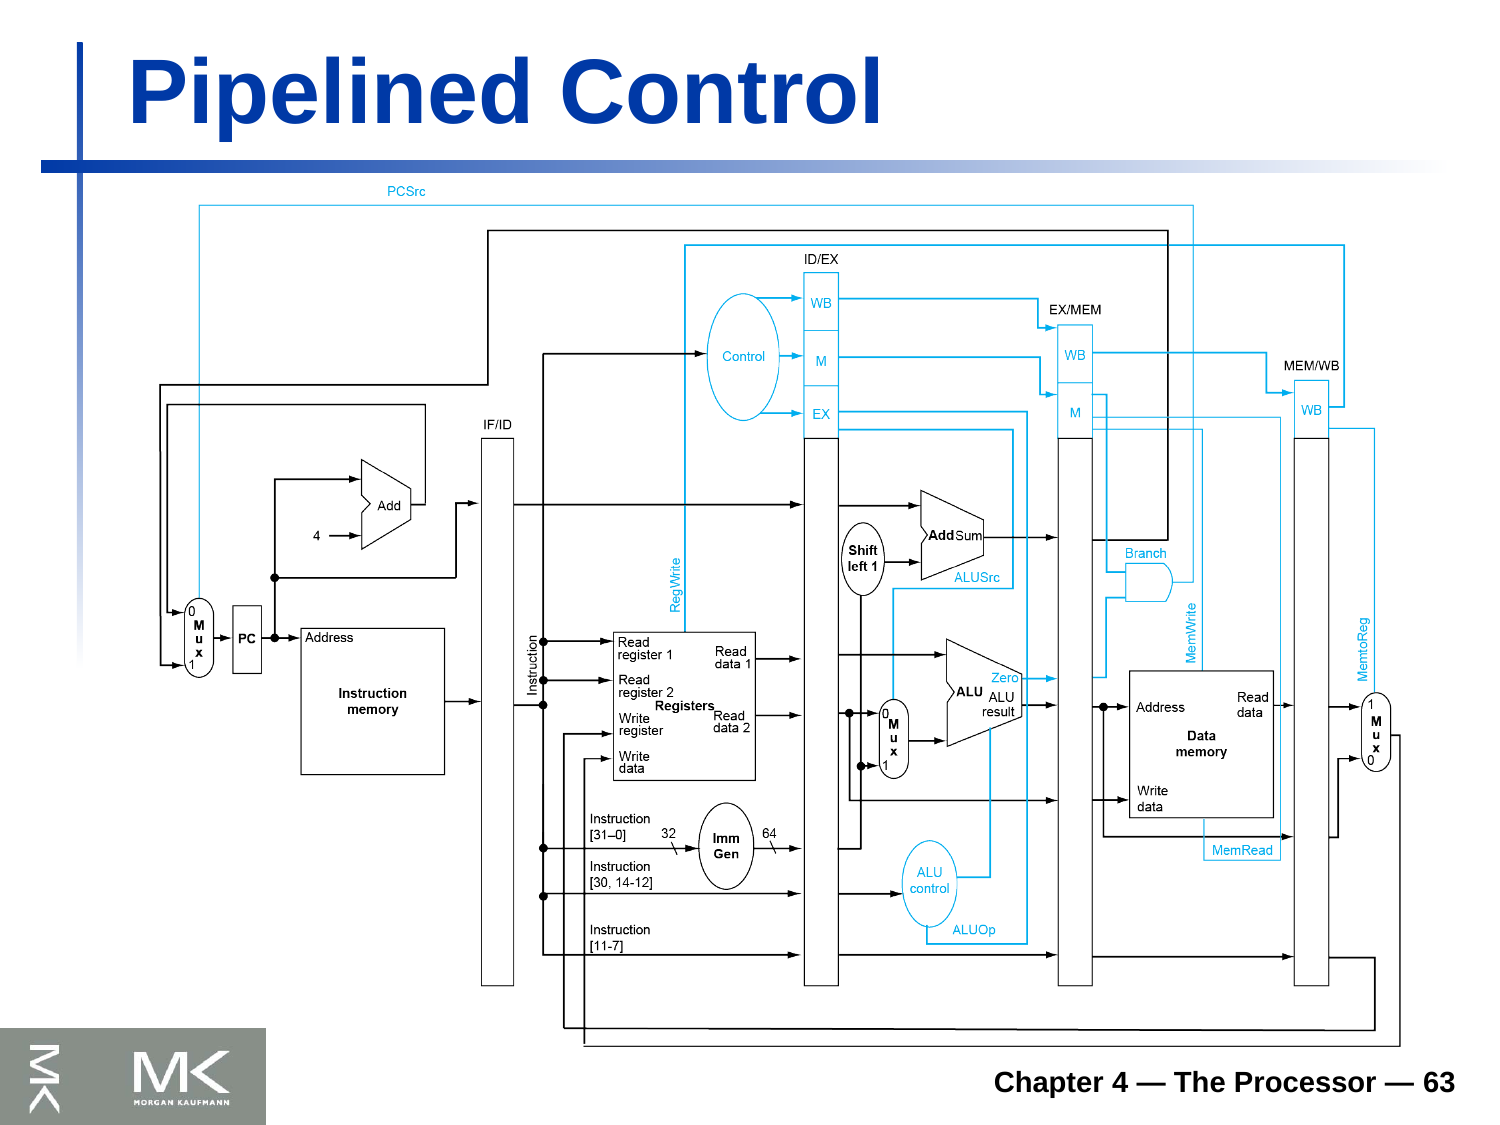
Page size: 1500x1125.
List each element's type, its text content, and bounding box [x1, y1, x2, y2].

picture [0, 184, 1401, 1125]
footer Chapter 4 — The Processor — 63 [277, 1046, 1471, 1106]
title Pipelined Control [112, 23, 1468, 149]
